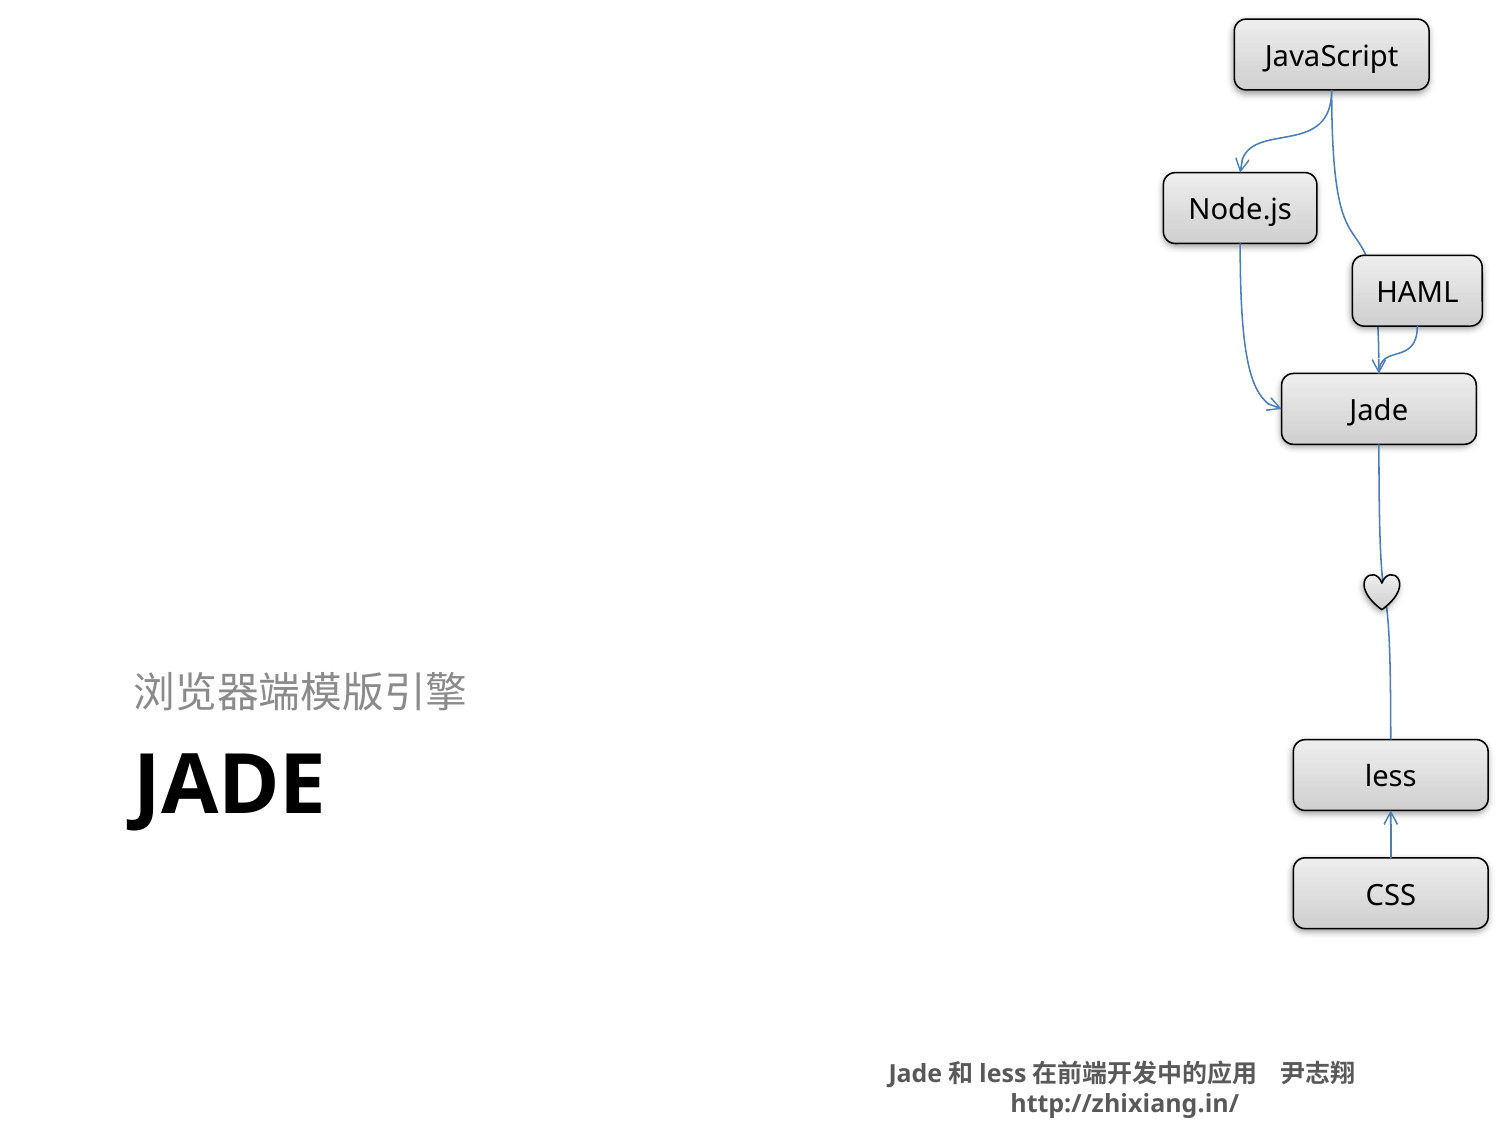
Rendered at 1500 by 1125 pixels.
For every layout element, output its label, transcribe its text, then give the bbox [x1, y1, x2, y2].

list 浏览器端模版引擎 [118, 476, 1394, 723]
title Jade [118, 723, 1394, 947]
